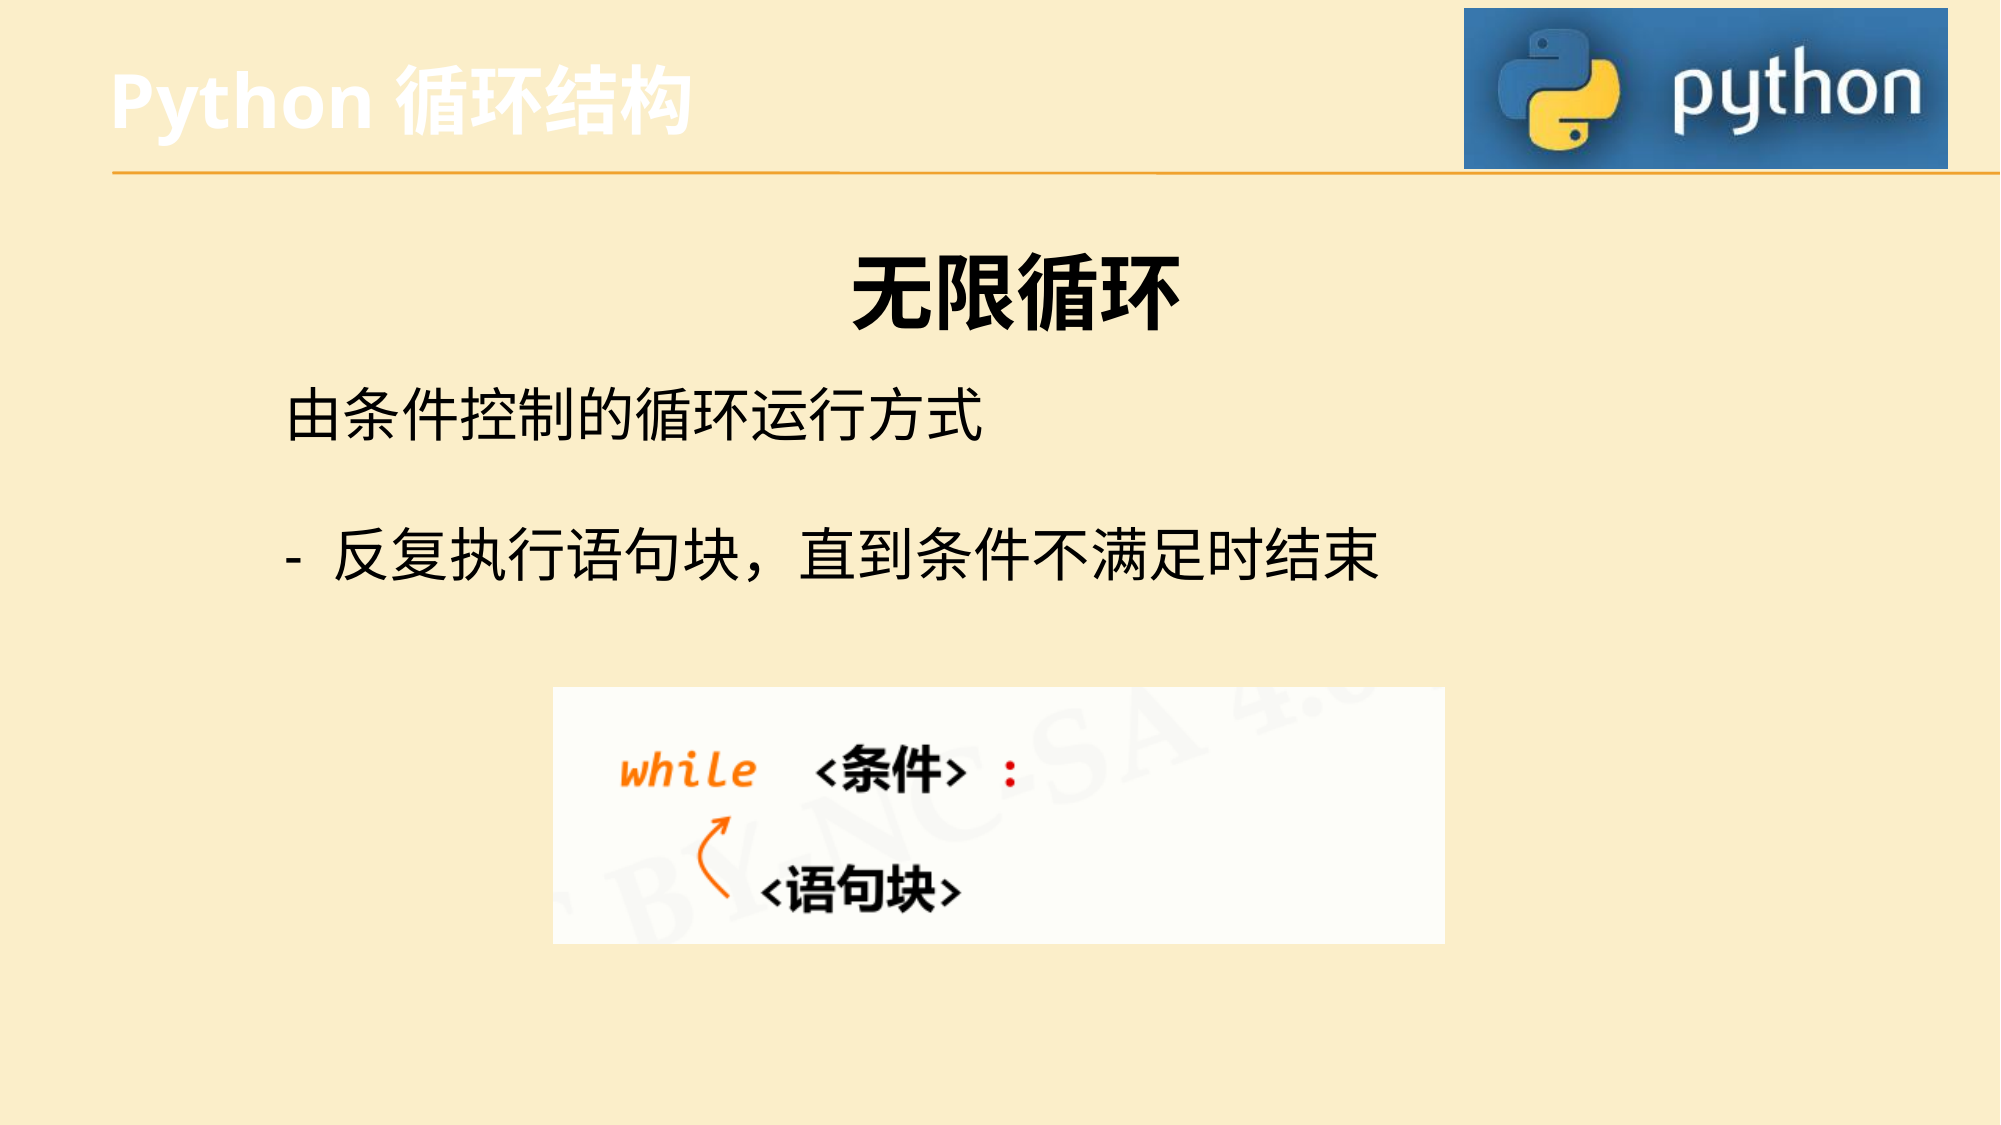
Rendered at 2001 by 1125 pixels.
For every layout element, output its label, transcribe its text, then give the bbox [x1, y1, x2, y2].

text_box 无限循环 [835, 203, 1199, 348]
picture [1464, 8, 1948, 169]
text_box 由条件控制的循环运行方式 - 反复执行语句块，直到条件不满足时结束 [269, 370, 1397, 595]
text_box Python循环结构 [93, 37, 1905, 153]
picture [553, 686, 1445, 944]
